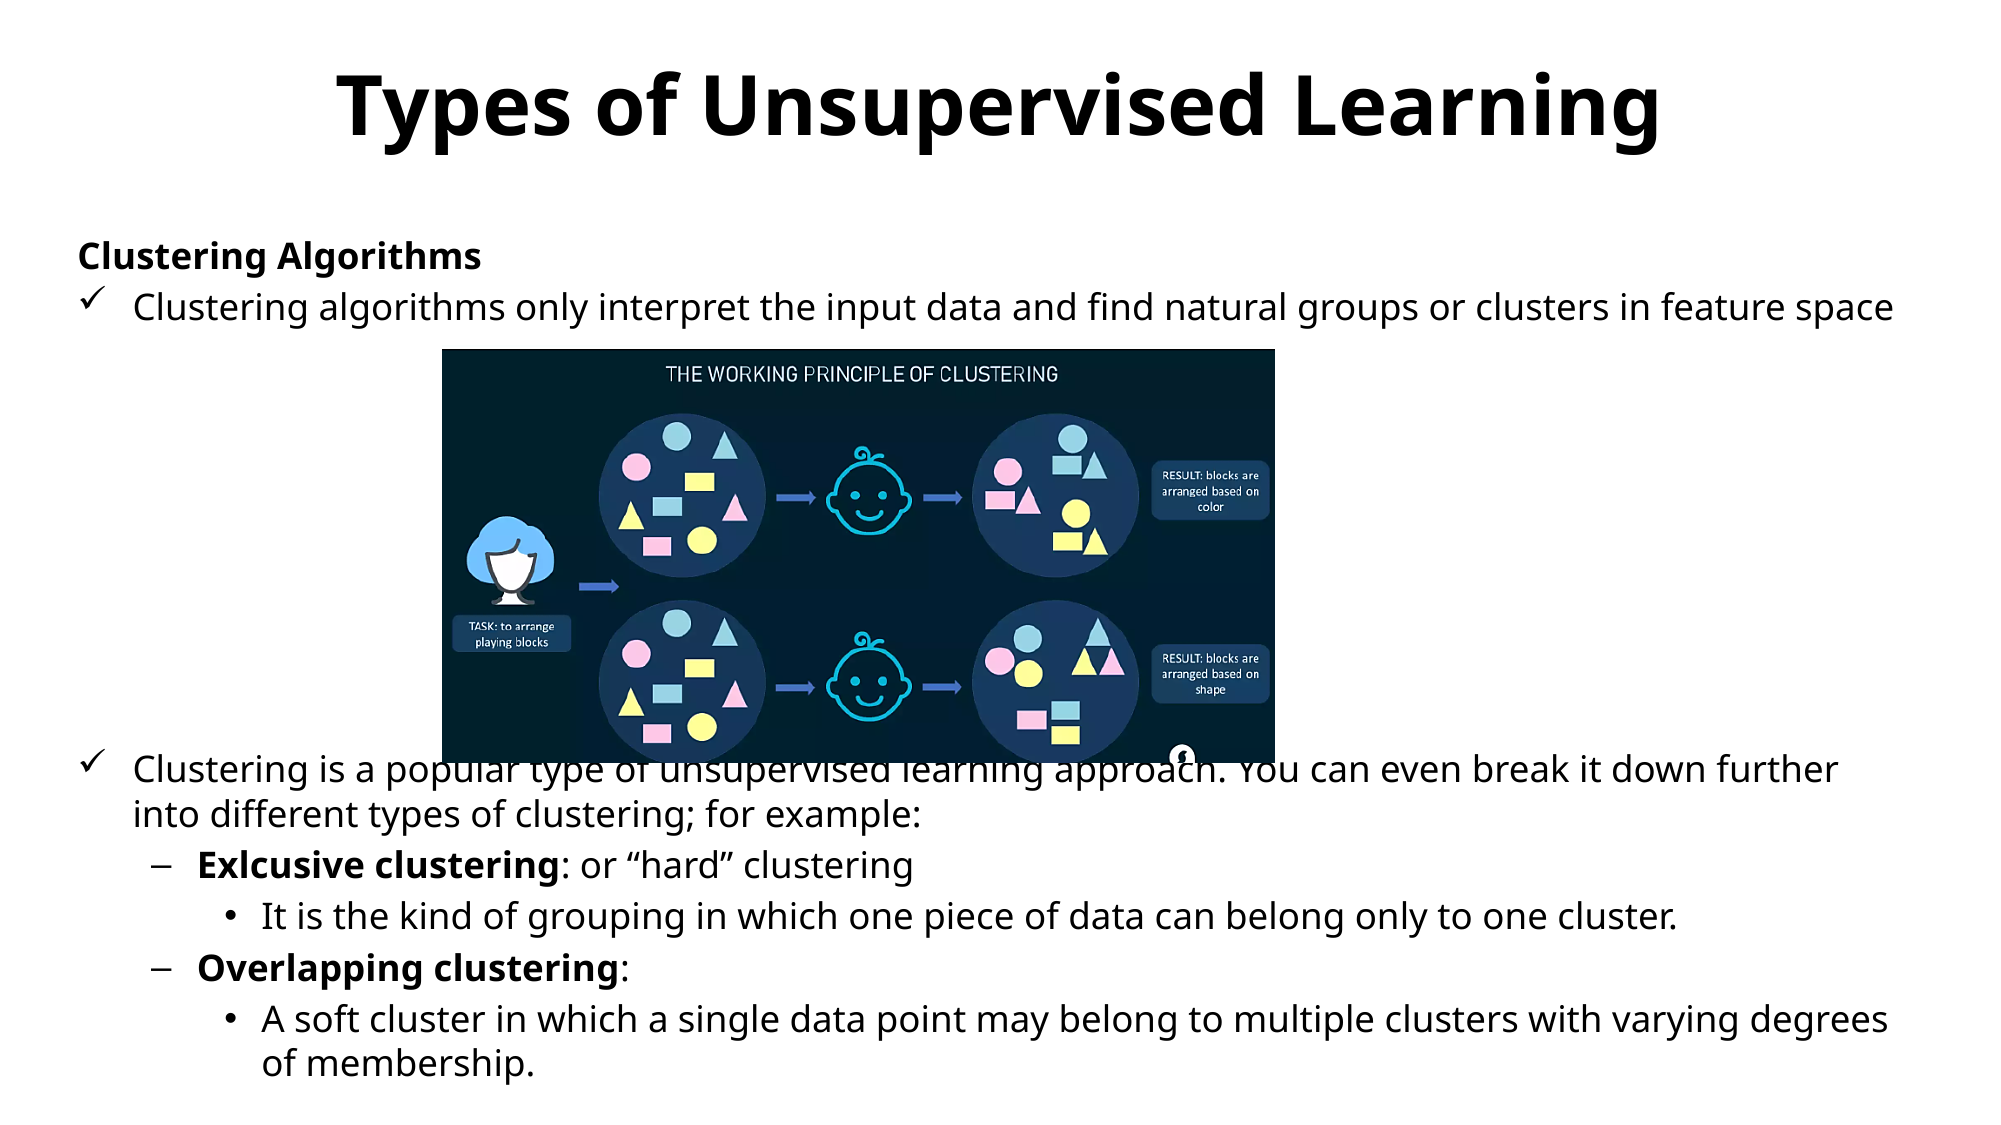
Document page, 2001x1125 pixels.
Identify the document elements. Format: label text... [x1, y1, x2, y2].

picture [442, 345, 1276, 763]
list Clustering Algorithms Clustering algorithms only interpret the input data and find natural groups or clusters in feature space Clustering is a popular type of unsupervised learning approach. You can even break it down further into different types of clustering; for example: Exlcusive clustering: or “hard” clustering It is the kind of grouping in which one piece of data can belong only to one cluster. Overlapping clustering: A soft cluster in which a single data point may belong to multiple clusters with varying degrees of membership. [62, 224, 1913, 1125]
title Types of Unsupervised Learning [99, 45, 1900, 224]
